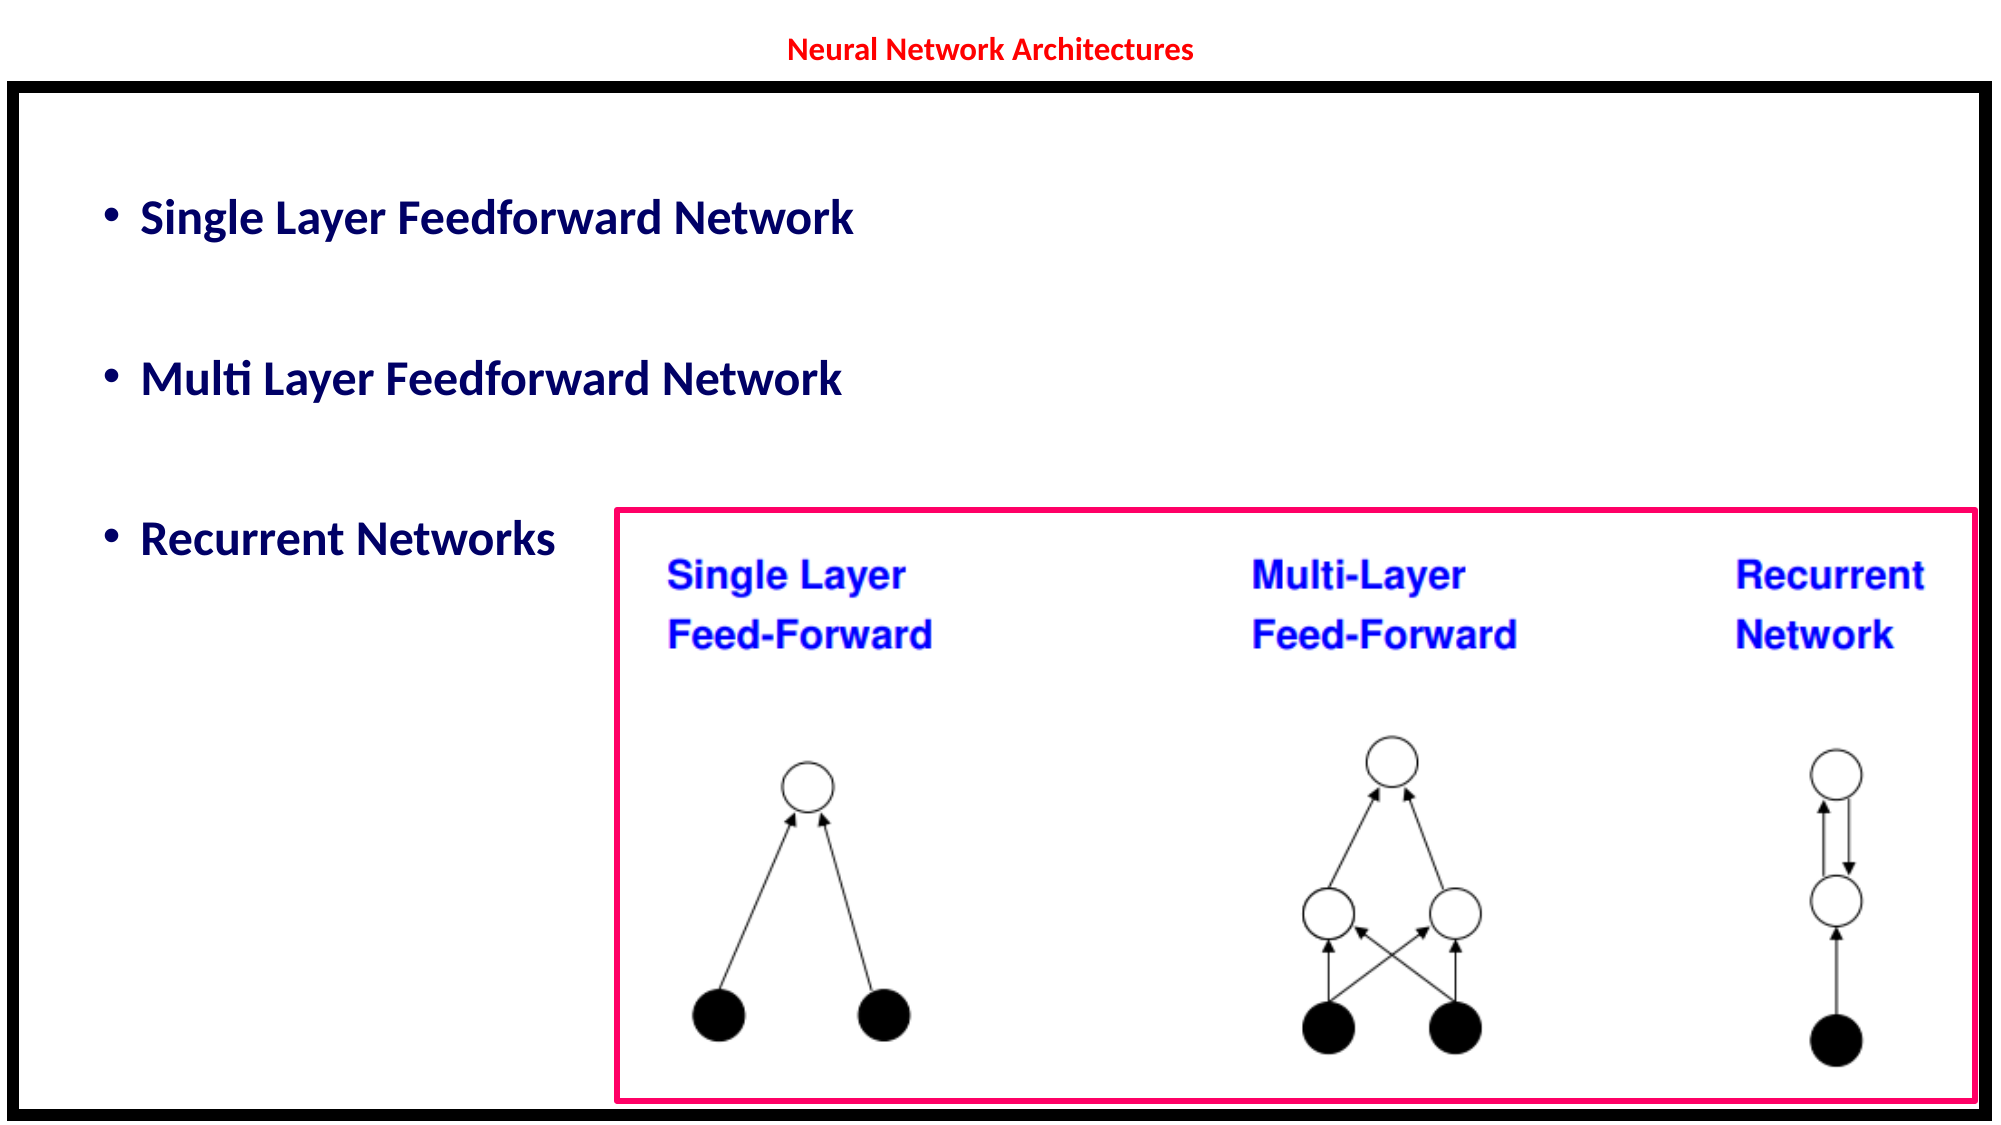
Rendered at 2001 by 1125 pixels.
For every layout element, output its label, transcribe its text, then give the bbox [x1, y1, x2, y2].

picture [619, 513, 1973, 1098]
list Single Layer Feedforward Network Multi Layer Feedforward Network Recurrent Networks [12, 86, 1986, 1116]
title Neural Network Architectures [0, 0, 1982, 75]
